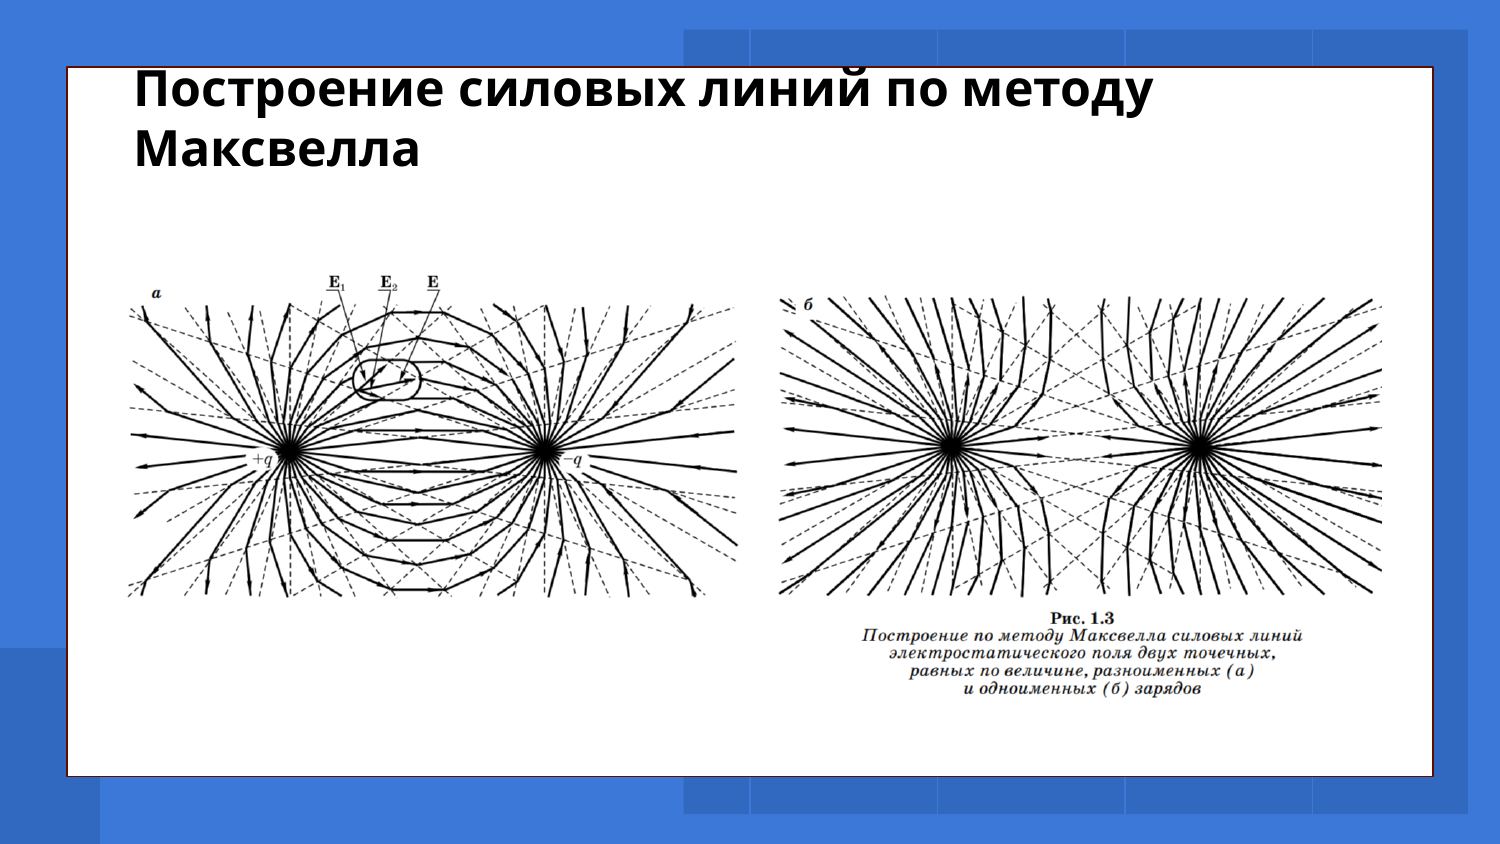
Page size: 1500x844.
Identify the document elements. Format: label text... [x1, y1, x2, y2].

picture [117, 264, 1383, 706]
title Построение силовых линий по методу Максвелла [118, 98, 1382, 192]
